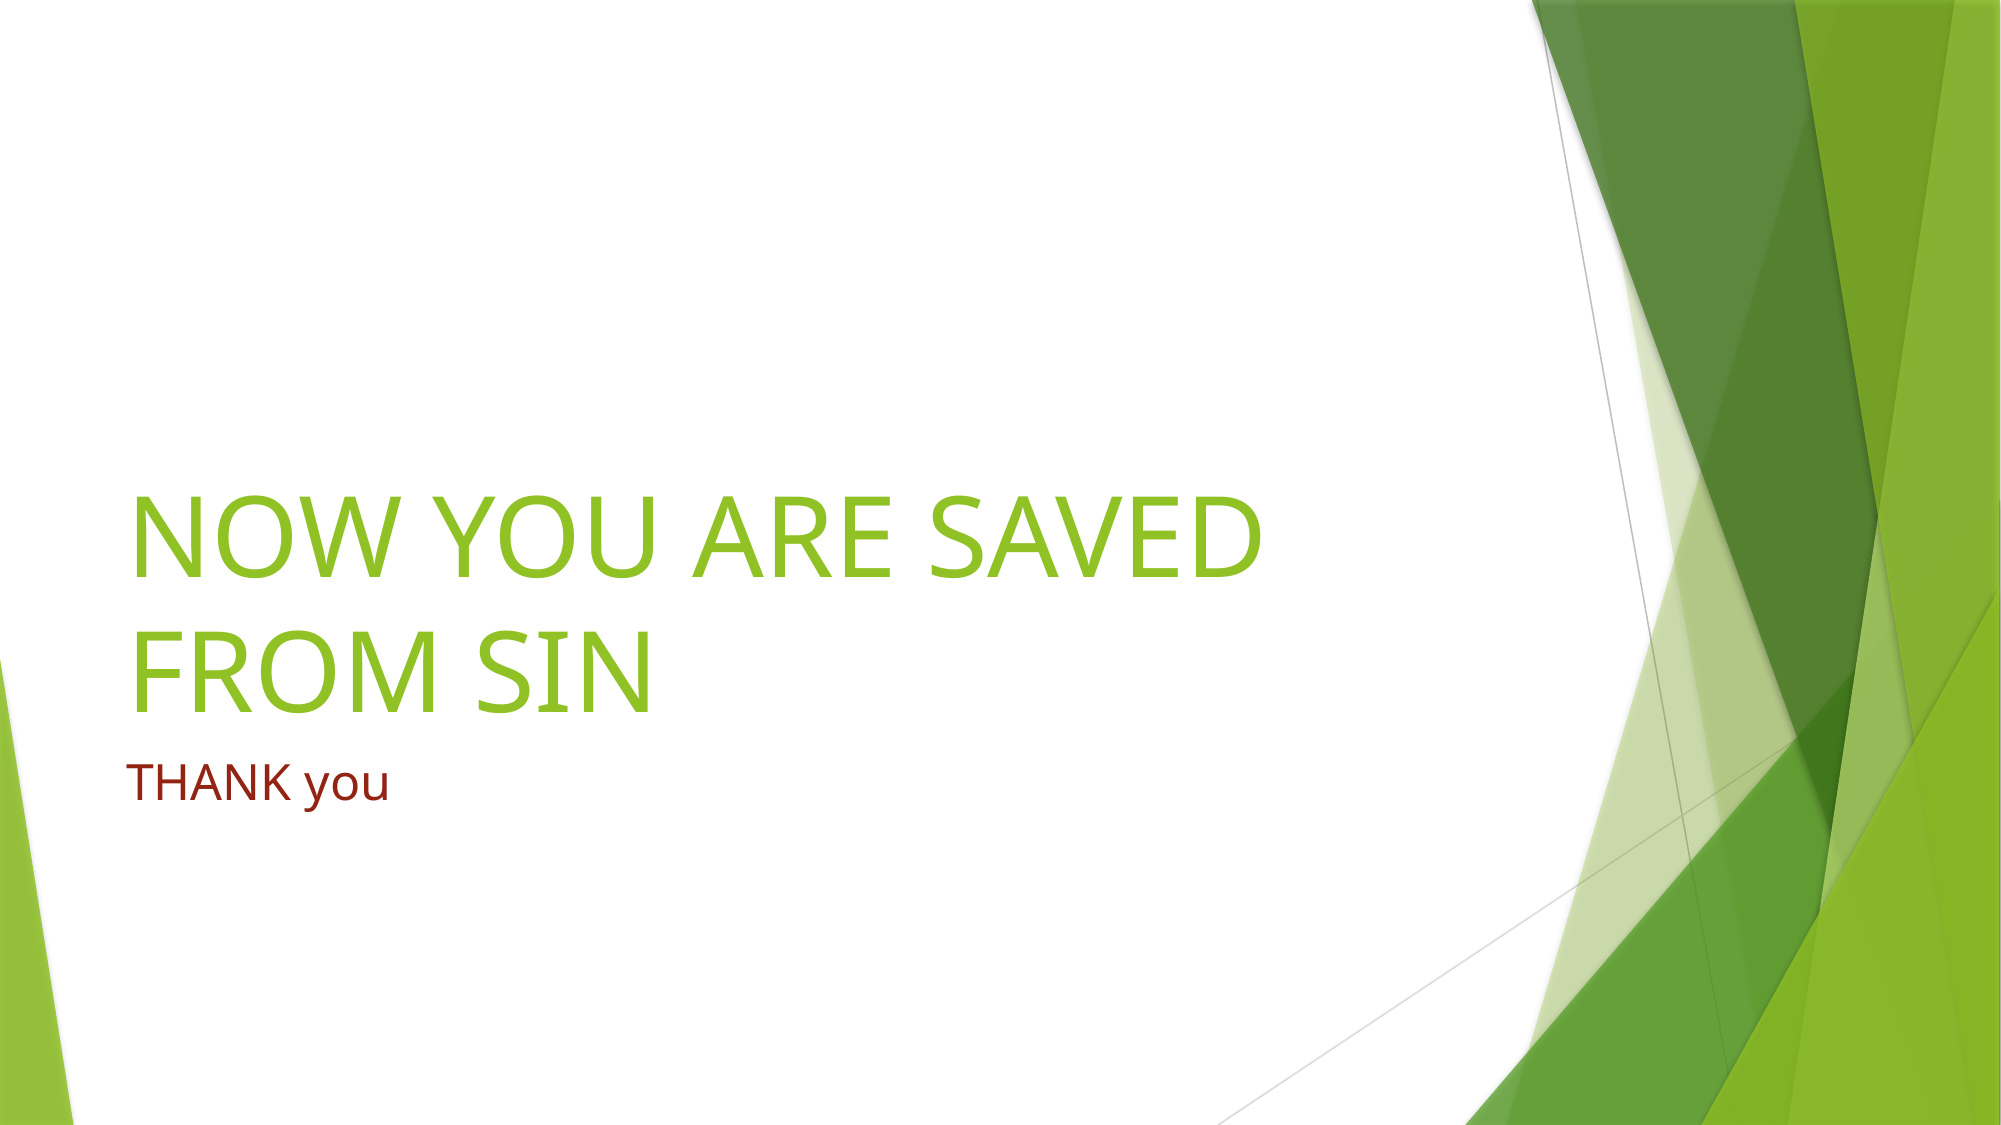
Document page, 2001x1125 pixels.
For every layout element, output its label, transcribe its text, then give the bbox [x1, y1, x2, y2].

list THANK you [111, 742, 1522, 884]
title NOW YOU ARE SAVED FROM SIN [111, 443, 1522, 742]
